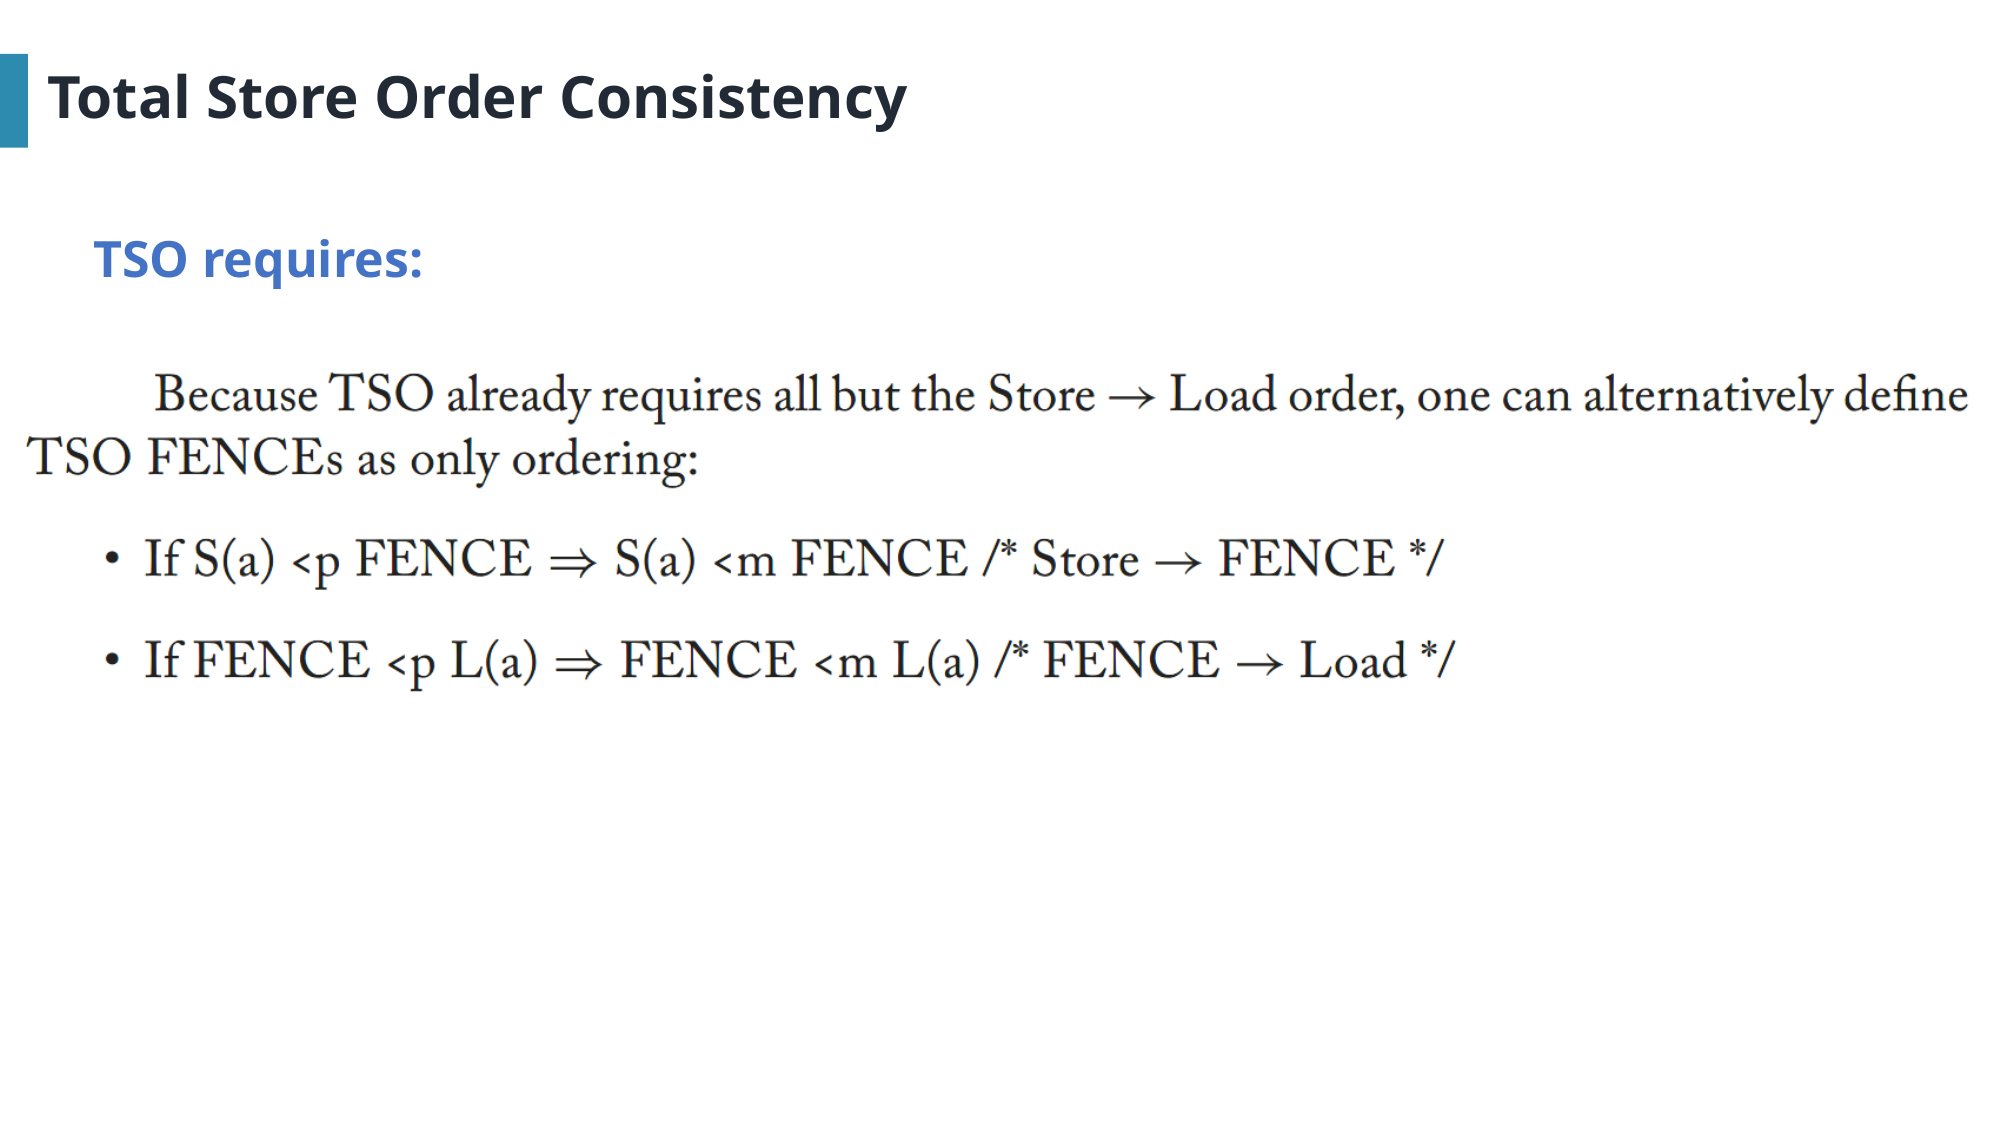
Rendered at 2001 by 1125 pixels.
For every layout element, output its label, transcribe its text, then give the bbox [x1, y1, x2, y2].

text_box [0, 53, 29, 149]
text_box Total Store Order Consistency [21, 52, 934, 138]
picture [0, 349, 2000, 735]
text_box TSO requires: [78, 220, 1983, 295]
